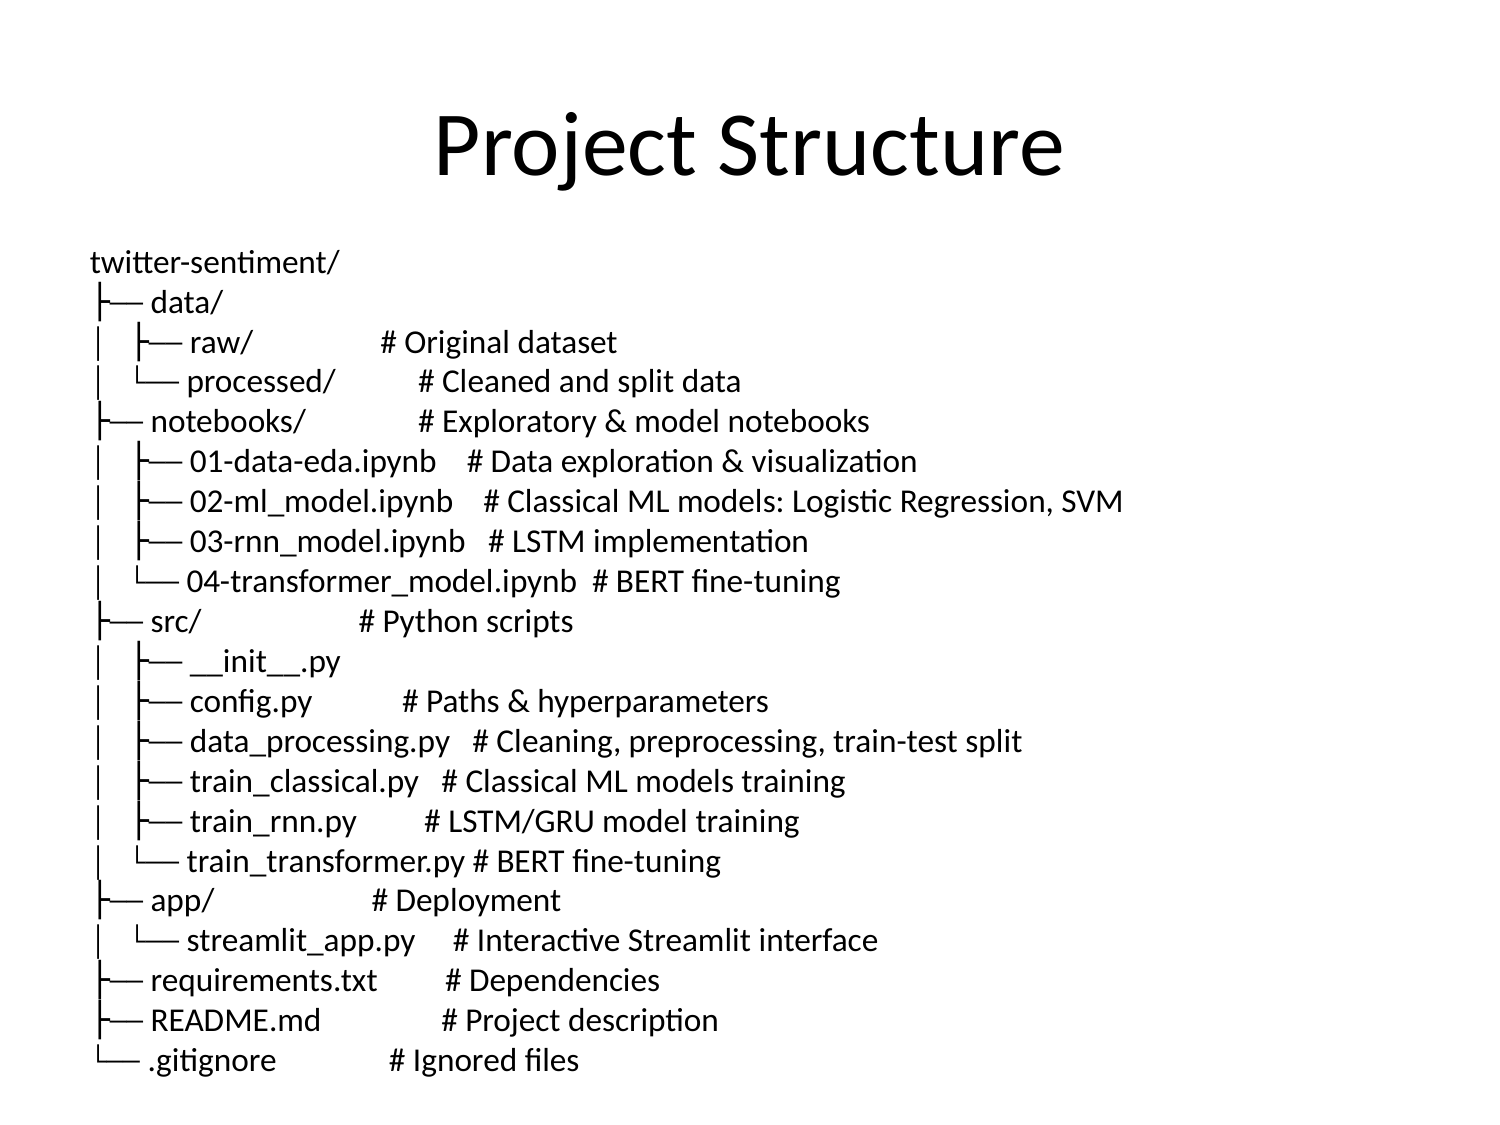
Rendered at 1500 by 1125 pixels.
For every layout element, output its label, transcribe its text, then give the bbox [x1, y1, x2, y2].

title Project Structure [75, 45, 1425, 232]
text_box twitter-sentiment/ ├── data/ │ ├── raw/ # Original dataset │ └── processed/ # Cleaned and split data ├── notebooks/ # Exploratory & model notebooks │ ├── 01-data-eda.ipynb # Data exploration & visualization │ ├── 02-ml_model.ipynb # Classical ML models: Logistic Regression, SVM │ ├── 03-rnn_model.ipynb # LSTM implementation │ └── 04-transformer_model.ipynb # BERT fine-tuning ├── src/ # Python scripts │ ├── __init__.py │ ├── config.py # Paths & hyperparameters │ ├── data_processing.py # Cleaning, preprocessing, train-test split │ ├── train_classical.py # Classical ML models training │ ├── train_rnn.py # LSTM/GRU model training │ └── train_transformer.py # BERT fine-tuning ├── app/ # Deployment │ └── streamlit_app.py # Interactive Streamlit interface ├── requirements.txt # Dependencies ├── README.md # Project description └── .gitignore # Ignored files [74, 232, 1425, 1086]
